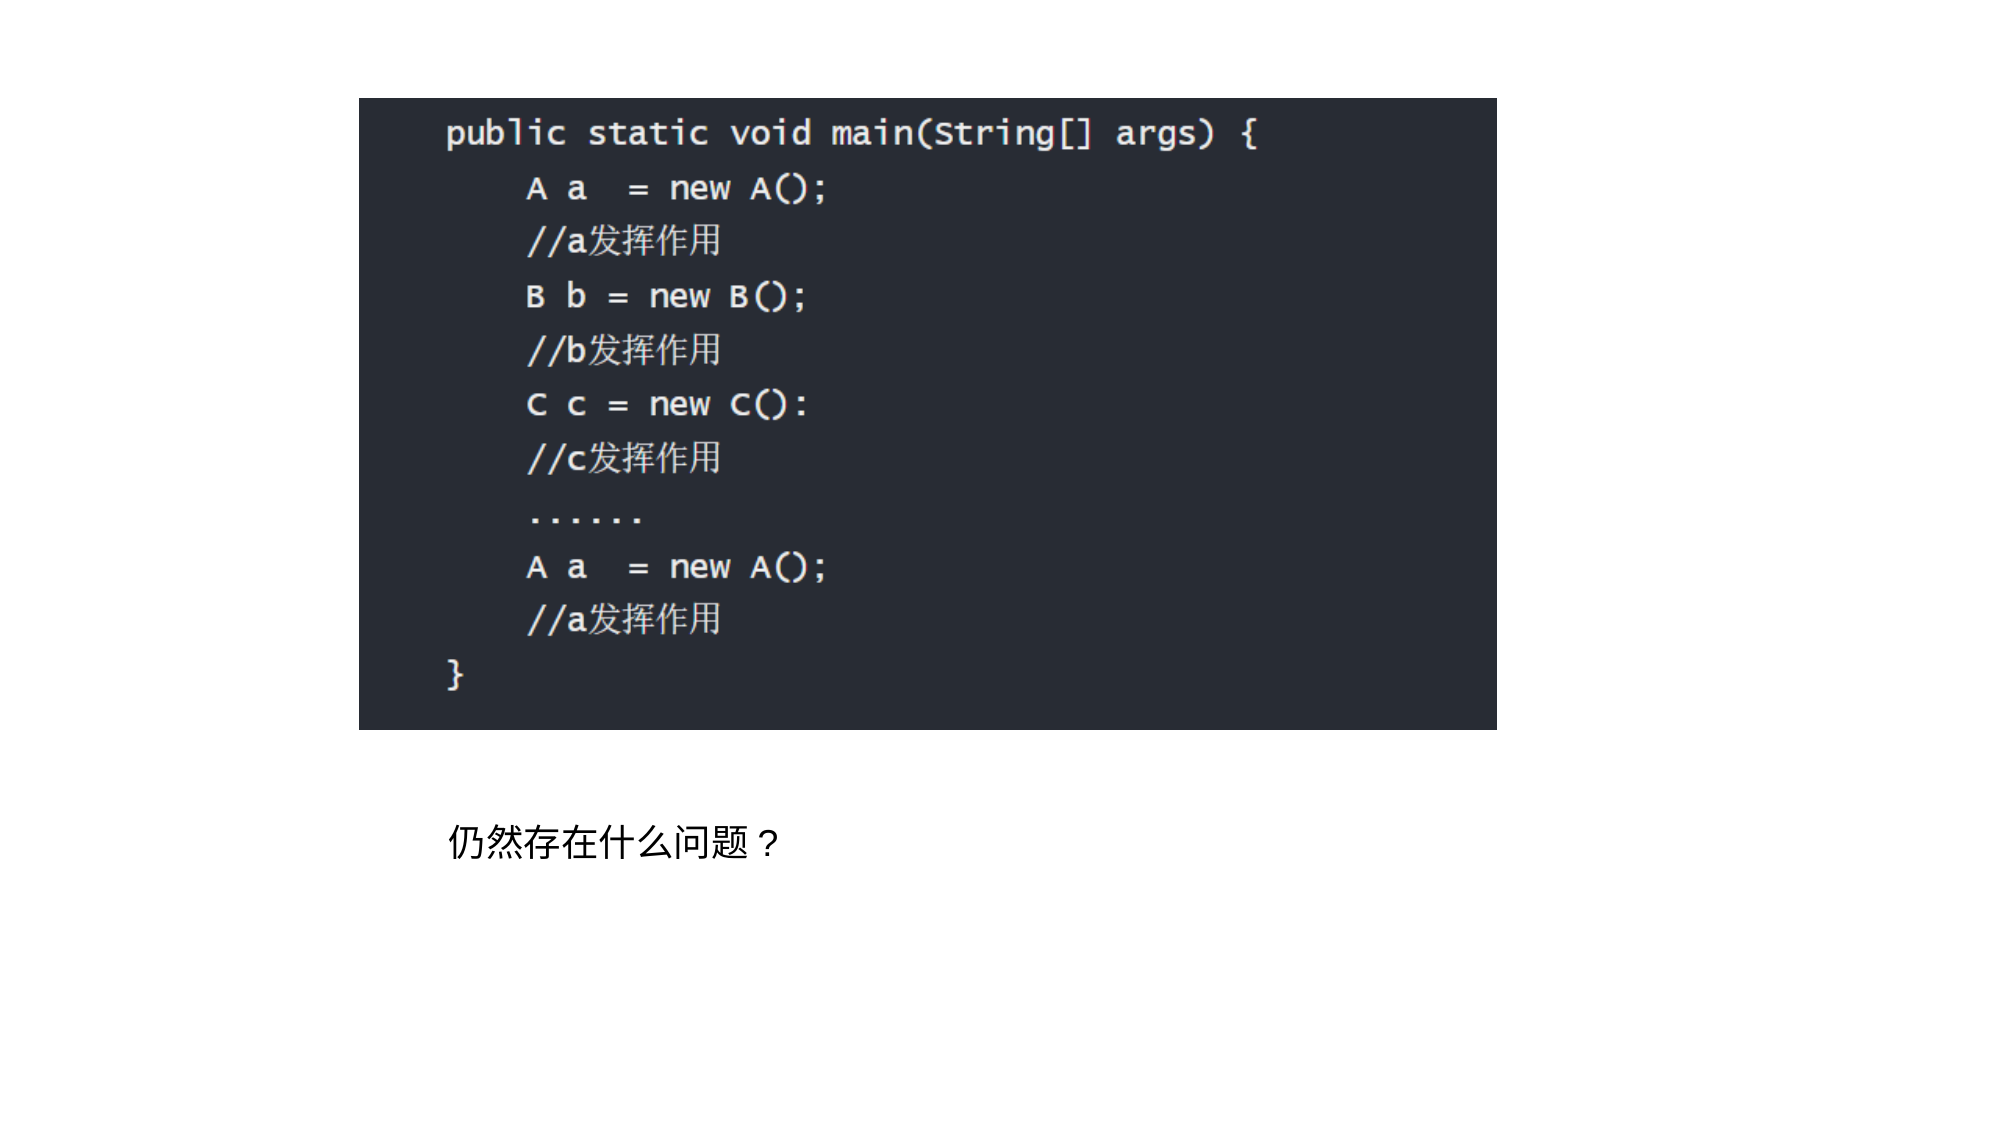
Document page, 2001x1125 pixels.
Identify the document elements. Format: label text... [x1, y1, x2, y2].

text_box 仍然存在什么问题? [433, 811, 1296, 872]
picture [359, 98, 1497, 730]
